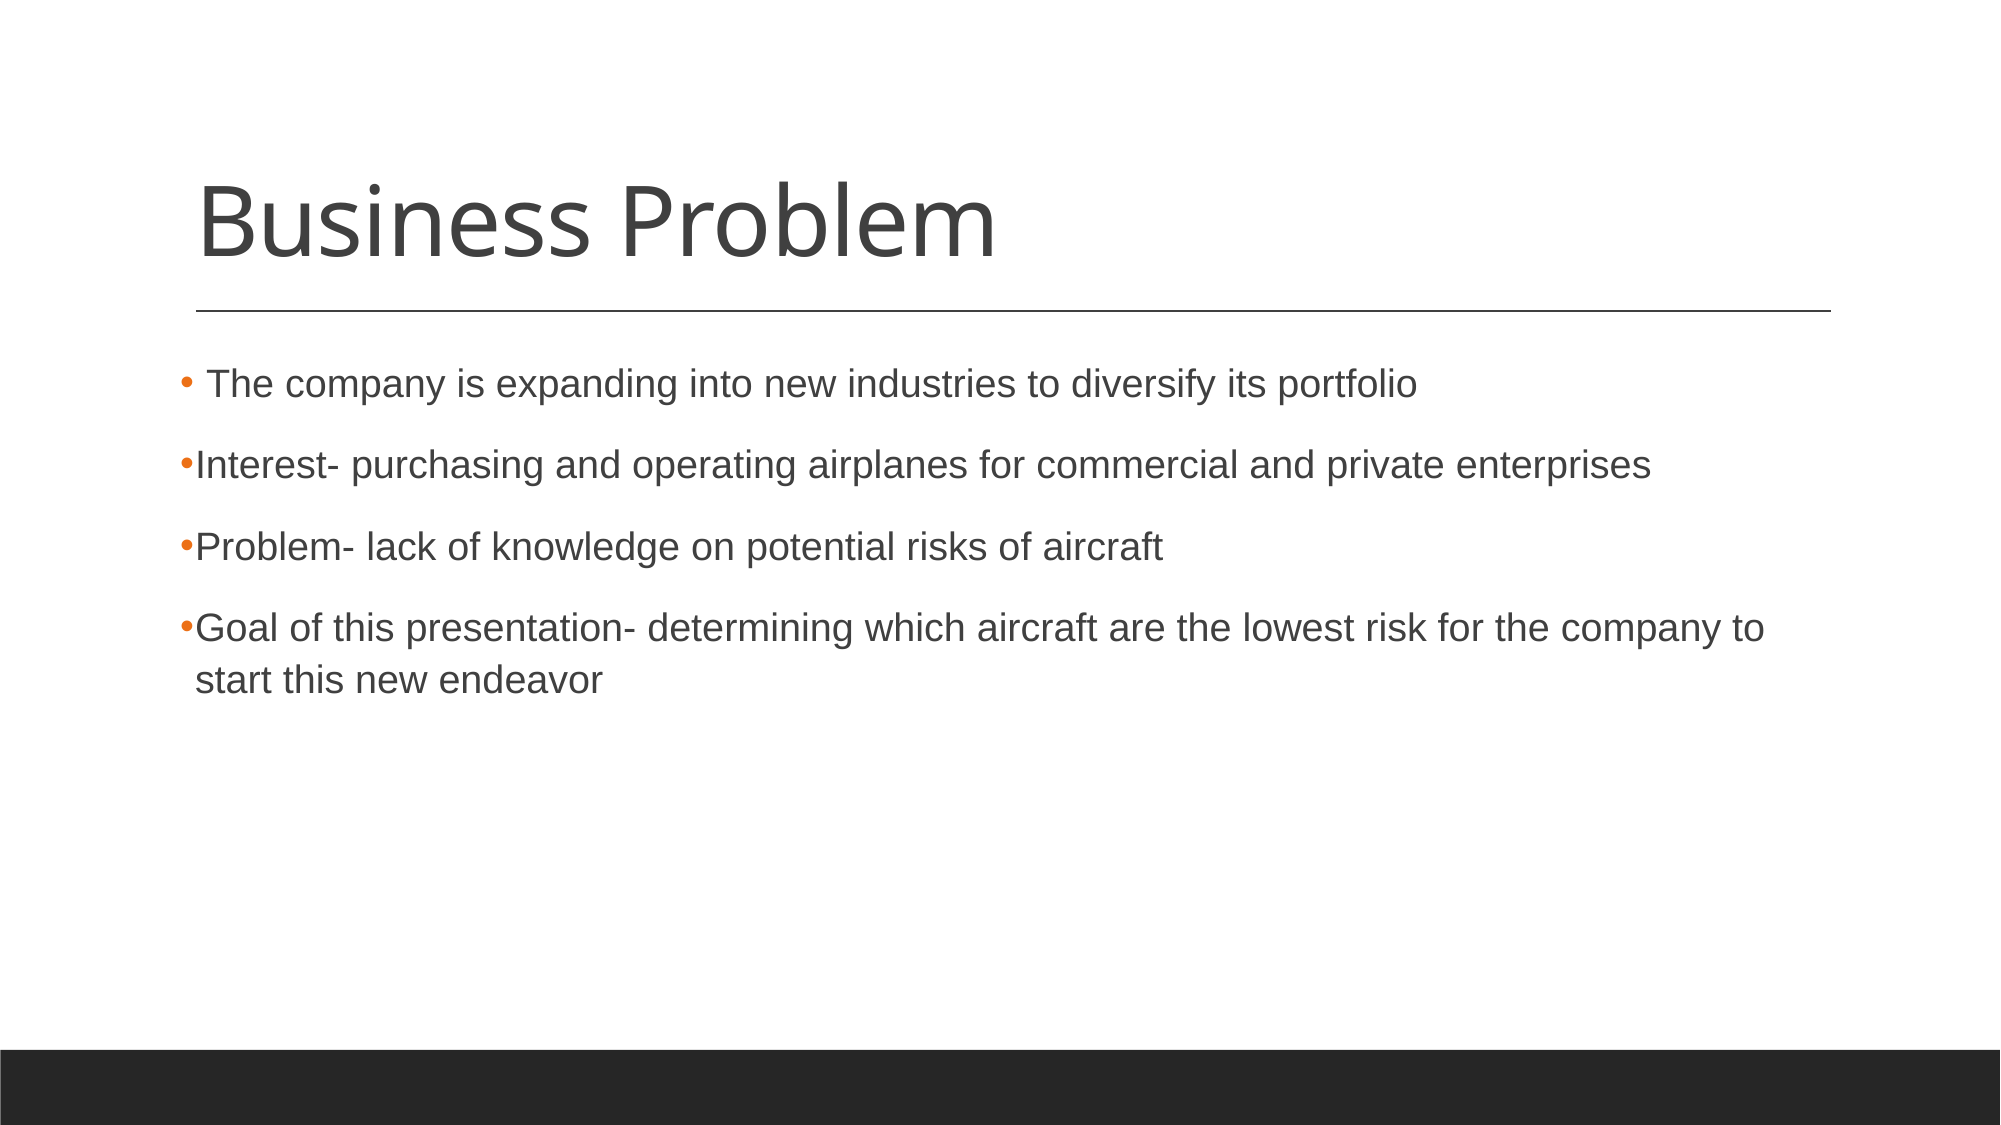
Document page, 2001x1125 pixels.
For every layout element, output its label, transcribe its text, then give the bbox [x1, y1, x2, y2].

title Business Problem [180, 47, 1830, 285]
list The company is expanding into new industries to diversify its portfolio Interest- purchasing and operating airplanes for commercial and private enterprises Problem- lack of knowledge on potential risks of aircraft Goal of this presentation- determining which aircraft are the lowest risk for the company to start this new endeavor [180, 345, 1830, 963]
